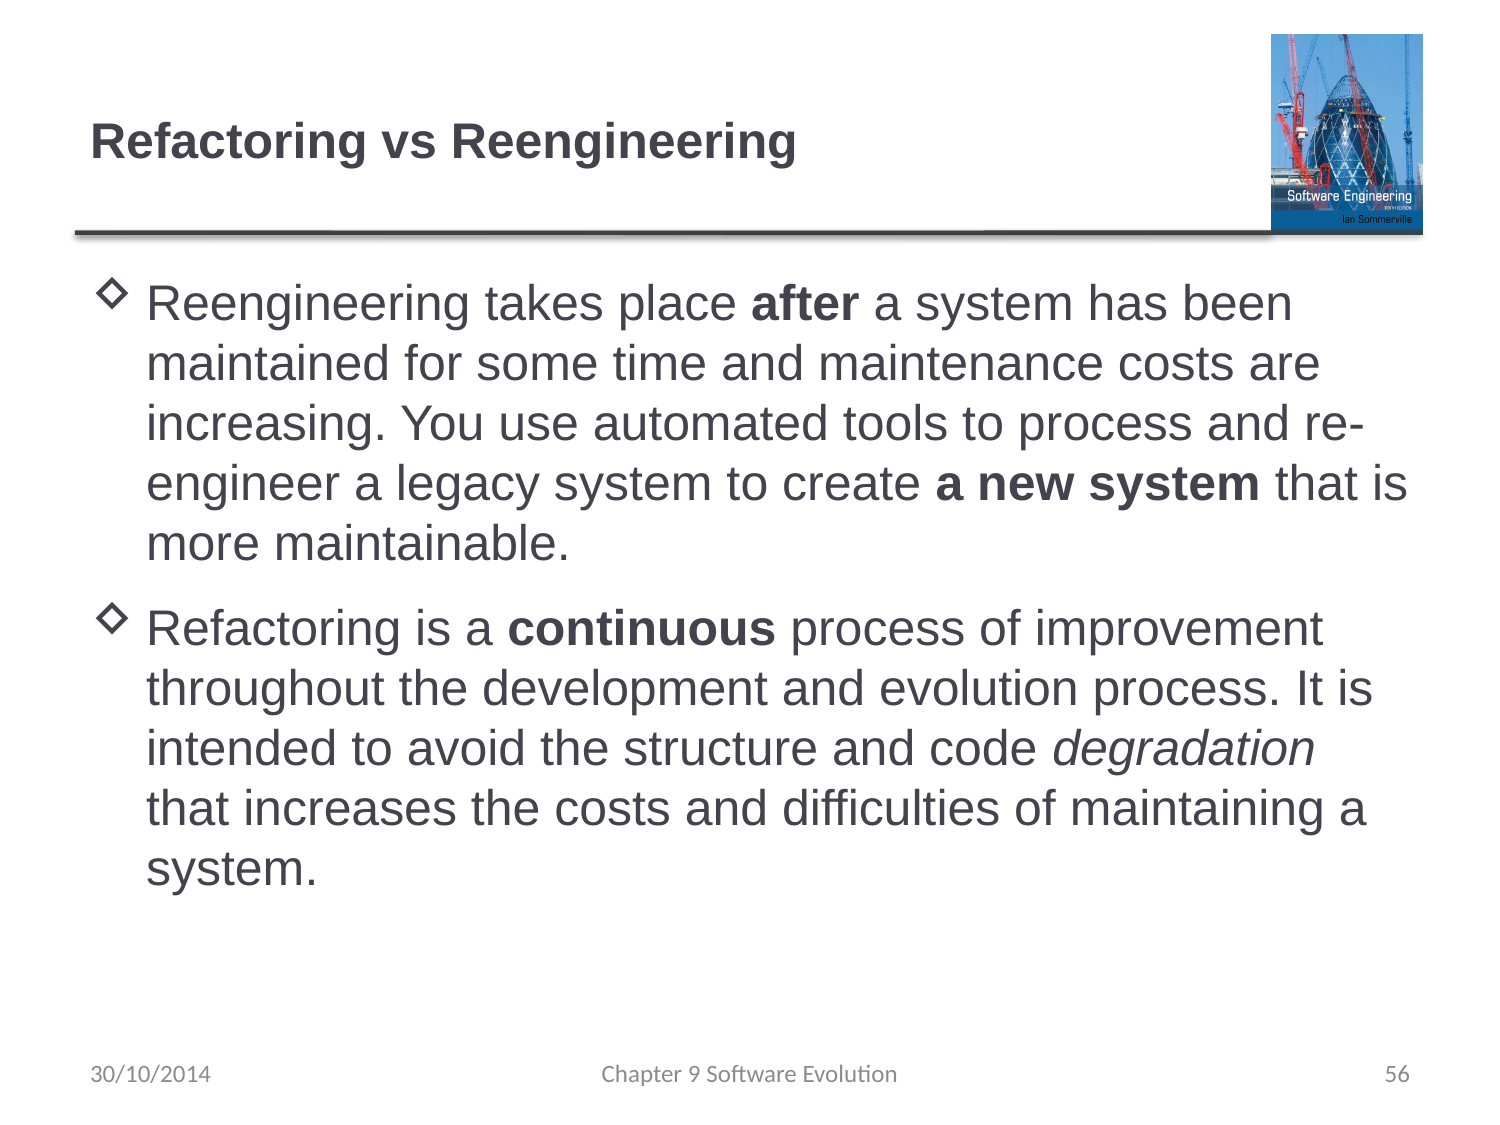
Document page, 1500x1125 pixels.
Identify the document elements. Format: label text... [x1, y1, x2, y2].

picture [1271, 34, 1423, 230]
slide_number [75, 1042, 425, 1103]
slide_number 56 [1074, 1042, 1425, 1103]
footer Chapter 9 Software Evolution [512, 1042, 988, 1103]
title Refactoring vs Reengineering [74, 44, 1272, 233]
list Reengineering takes place after a system has been maintained for some time and maintenance costs are increasing. You use automated tools to process and re-engineer a legacy system to create a new system that is more maintainable. Refactoring is a continuous process of improvement throughout the development and evolution process. It is intended to avoid the structure and code degradation that increases the costs and difficulties of maintaining a system. [75, 262, 1425, 1005]
